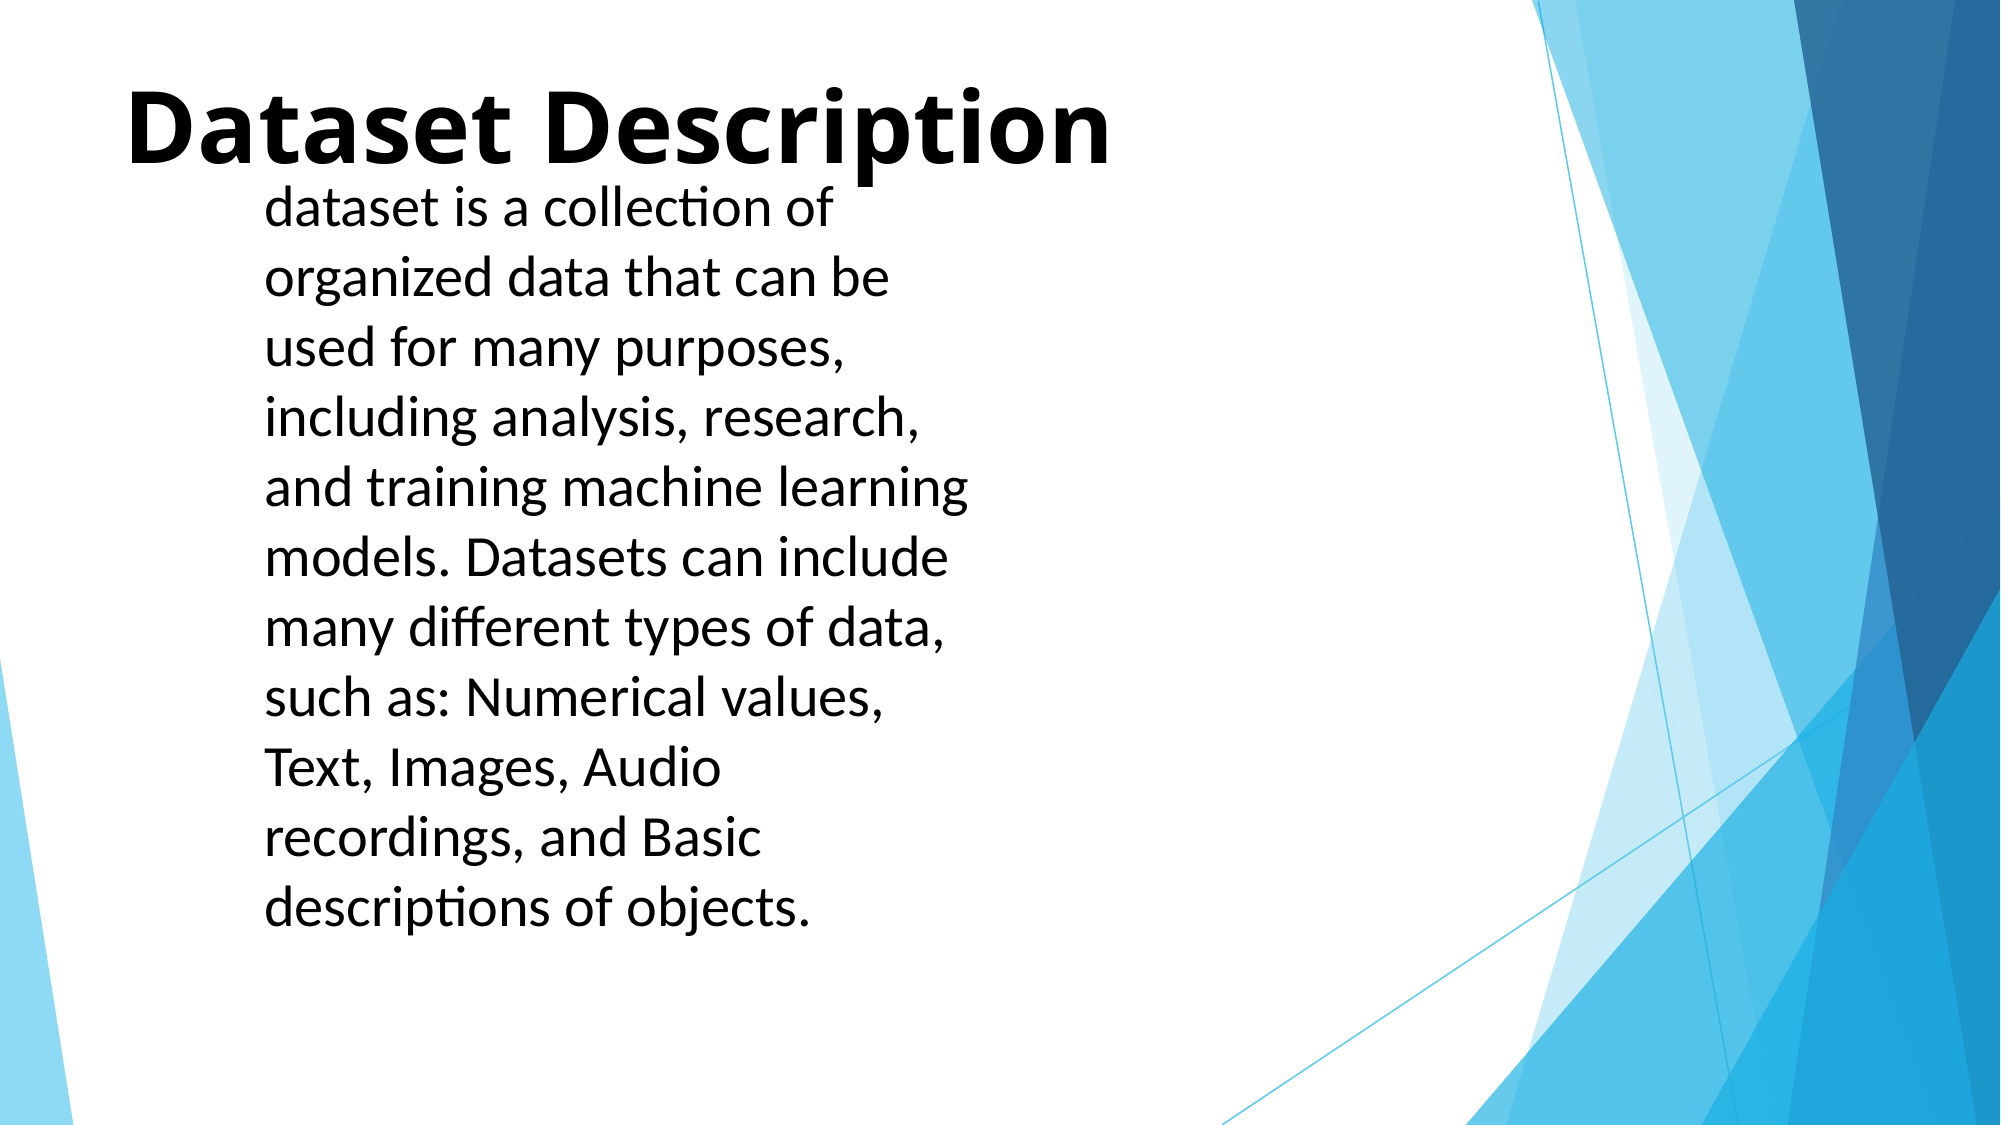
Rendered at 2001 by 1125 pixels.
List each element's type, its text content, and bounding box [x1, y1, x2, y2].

title Dataset Description [123, 63, 1877, 162]
text_box dataset is a collection of organized data that can be used for many purposes, including analysis, research, and training machine learning models. Datasets can include many different types of data, such as: Numerical values, Text, Images, Audio recordings, and Basic descriptions of objects. [249, 161, 1000, 1016]
